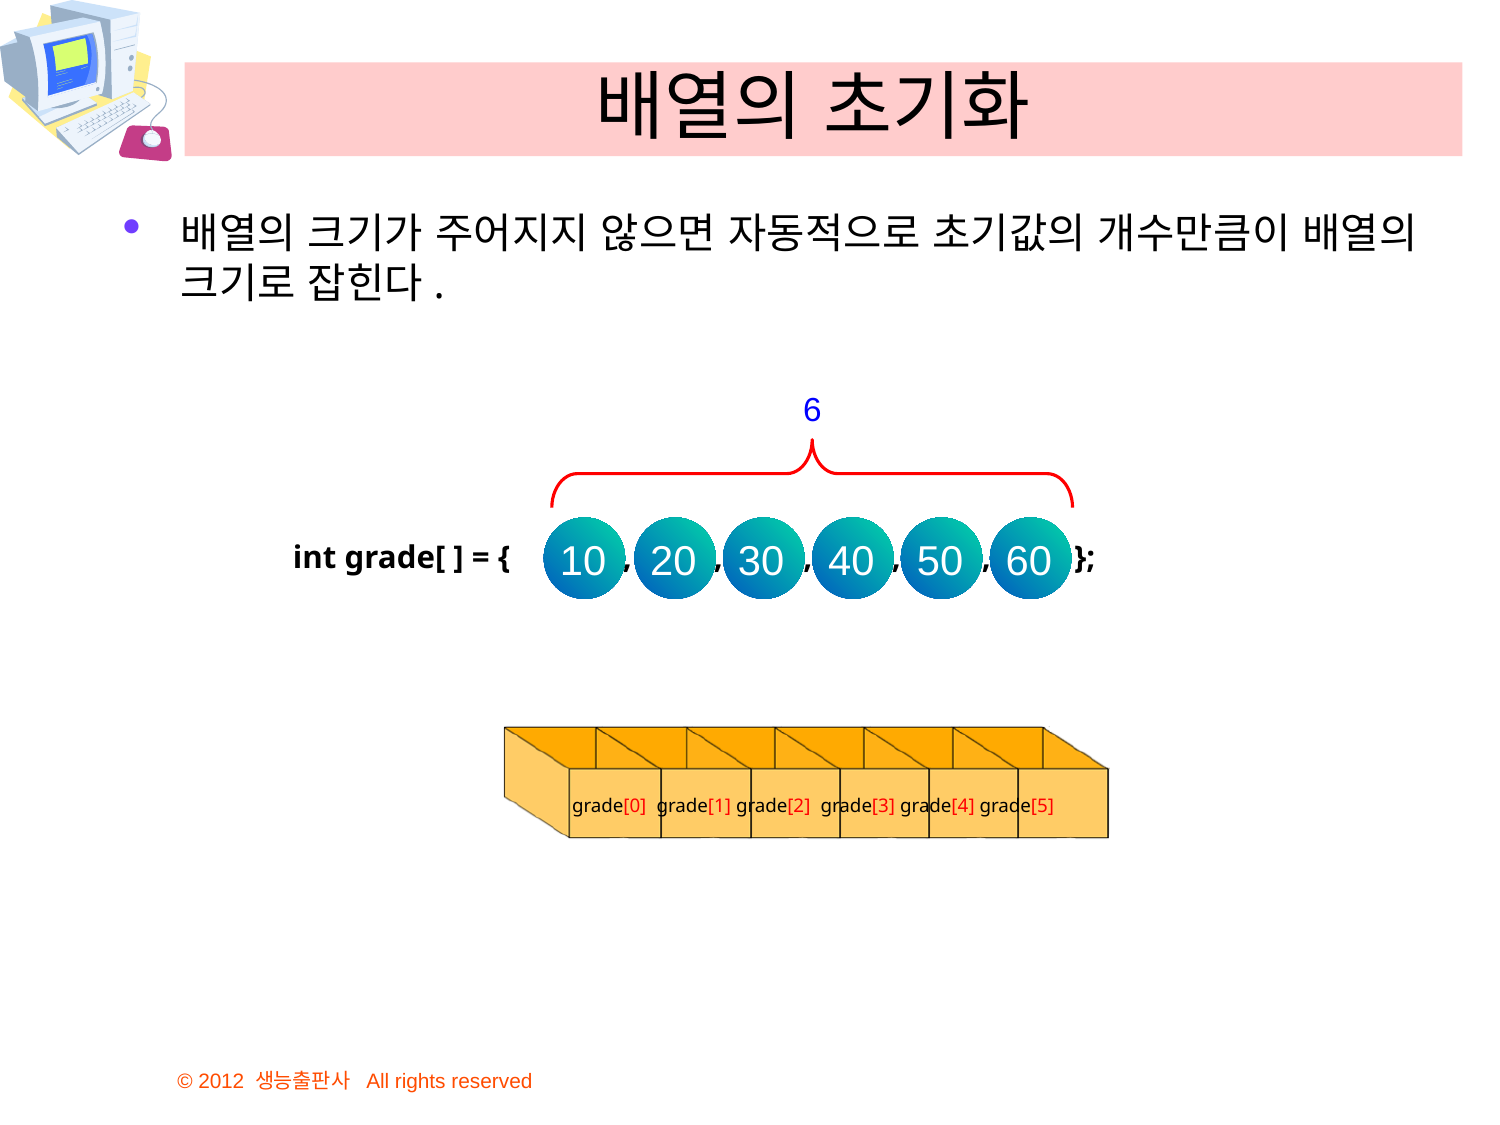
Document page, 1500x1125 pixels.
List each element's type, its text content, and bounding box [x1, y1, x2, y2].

text_box [551, 439, 1073, 508]
text_box [735, 515, 792, 526]
text_box , [715, 530, 723, 583]
text_box , [982, 530, 990, 583]
text_box , [893, 530, 902, 583]
text_box [913, 515, 970, 526]
title 배열의 초기화 [184, 62, 1463, 157]
text_box 30 [723, 526, 803, 592]
text_box [824, 515, 882, 526]
text_box [1004, 592, 1057, 602]
text_box [826, 592, 880, 602]
text_box }; [1071, 530, 1117, 583]
list 배열의 크기가 주어지지 않으면 자동적으로 초기값의 개수만큼이 배열의 크기로 잡힌다. [109, 199, 1457, 360]
text_box [1002, 515, 1059, 526]
text_box 10 [545, 526, 625, 592]
text_box [646, 515, 704, 526]
text_box [915, 592, 968, 602]
text_box 6 [788, 380, 848, 436]
text_box [558, 592, 611, 602]
text_box 60 [990, 526, 1071, 592]
text_box 20 [635, 526, 715, 592]
text_box [737, 592, 790, 602]
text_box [499, 718, 1127, 851]
text_box [648, 592, 702, 602]
text_box , [625, 530, 635, 583]
text_box , [803, 530, 813, 583]
text_box 50 [902, 526, 982, 592]
text_box [556, 515, 613, 526]
text_box int grade[ ] = { [278, 530, 558, 621]
text_box 40 [813, 526, 893, 592]
